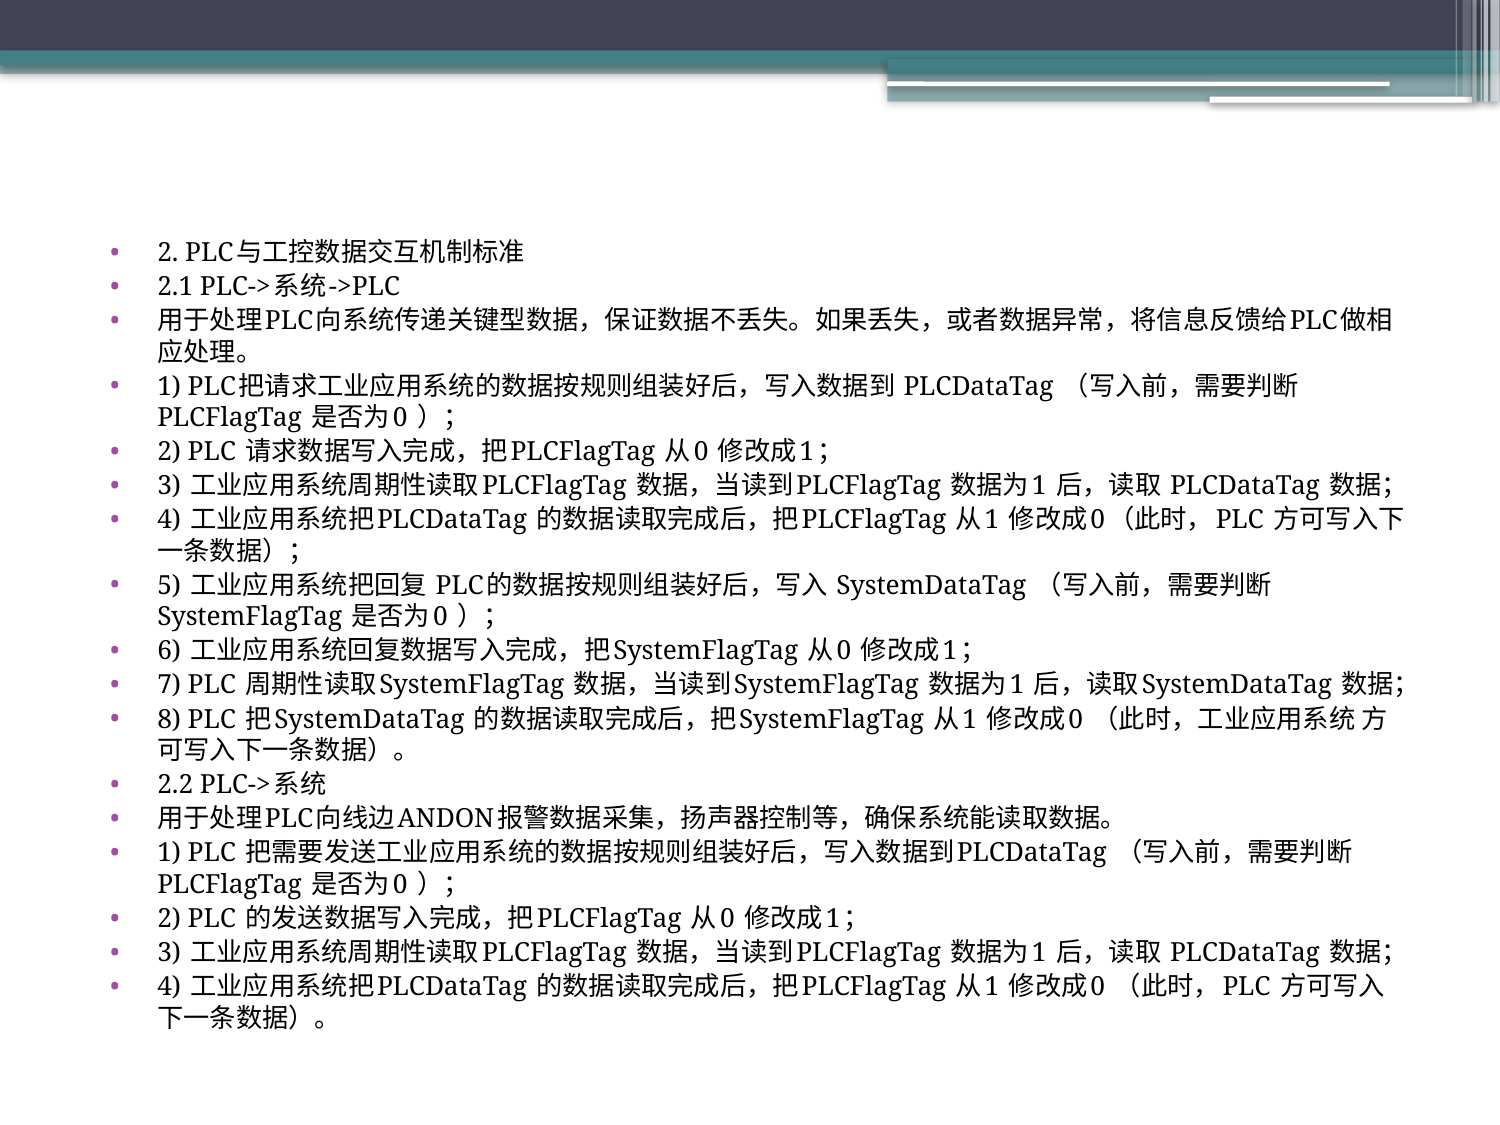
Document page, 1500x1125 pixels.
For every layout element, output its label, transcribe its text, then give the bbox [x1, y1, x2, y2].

list 2. PLC与工控数据交互机制标准 2.1 PLC->系统->PLC 用于处理PLC向系统传递关键型数据，保证数据不丢失。如果丢失，或者数据异常，将信息反馈给PLC做相应处理。 1) PLC把请求工业应用系统的数据按规则组装好后，写入数据到 PLCDataTag （写入前，需要判断PLCFlagTag 是否为0 ）； 2) PLC 请求数据写入完成，把PLCFlagTag 从0 修改成1； 3) 工业应用系统周期性读取PLCFlagTag 数据，当读到PLCFlagTag 数据为1 后，读取 PLCDataTag 数据； 4) 工业应用系统把PLCDataTag 的数据读取完成后，把PLCFlagTag 从1 修改成0（此时，PLC 方可写入下一条数据）； 5) 工业应用系统把回复 PLC的数据按规则组装好后，写入 SystemDataTag （写入前，需要判断 SystemFlagTag 是否为0 ）； 6) 工业应用系统回复数据写入完成，把SystemFlagTag 从0 修改成1； 7) PLC 周期性读取SystemFlagTag 数据，当读到SystemFlagTag 数据为1 后，读取SystemDataTag 数据； 8) PLC 把SystemDataTag 的数据读取完成后，把SystemFlagTag 从1 修改成0 （此时，工业应用系统 方可写入下一条数据）。 2.2 PLC->系统 用于处理PLC向线边ANDON报警数据采集，扬声器控制等，确保系统能读取数据。 1) PLC 把需要发送工业应用系统的数据按规则组装好后，写入数据到PLCDataTag （写入前，需要判断PLCFlagTag 是否为0 ）； 2) PLC 的发送数据写入完成，把PLCFlagTag 从0 修改成1； 3) 工业应用系统周期性读取PLCFlagTag 数据，当读到PLCFlagTag 数据为1 后，读取 PLCDataTag 数据； 4) 工业应用系统把PLCDataTag 的数据读取完成后，把PLCFlagTag 从1 修改成0 （此时，PLC 方可写入下一条数据）。 [75, 227, 1425, 1079]
